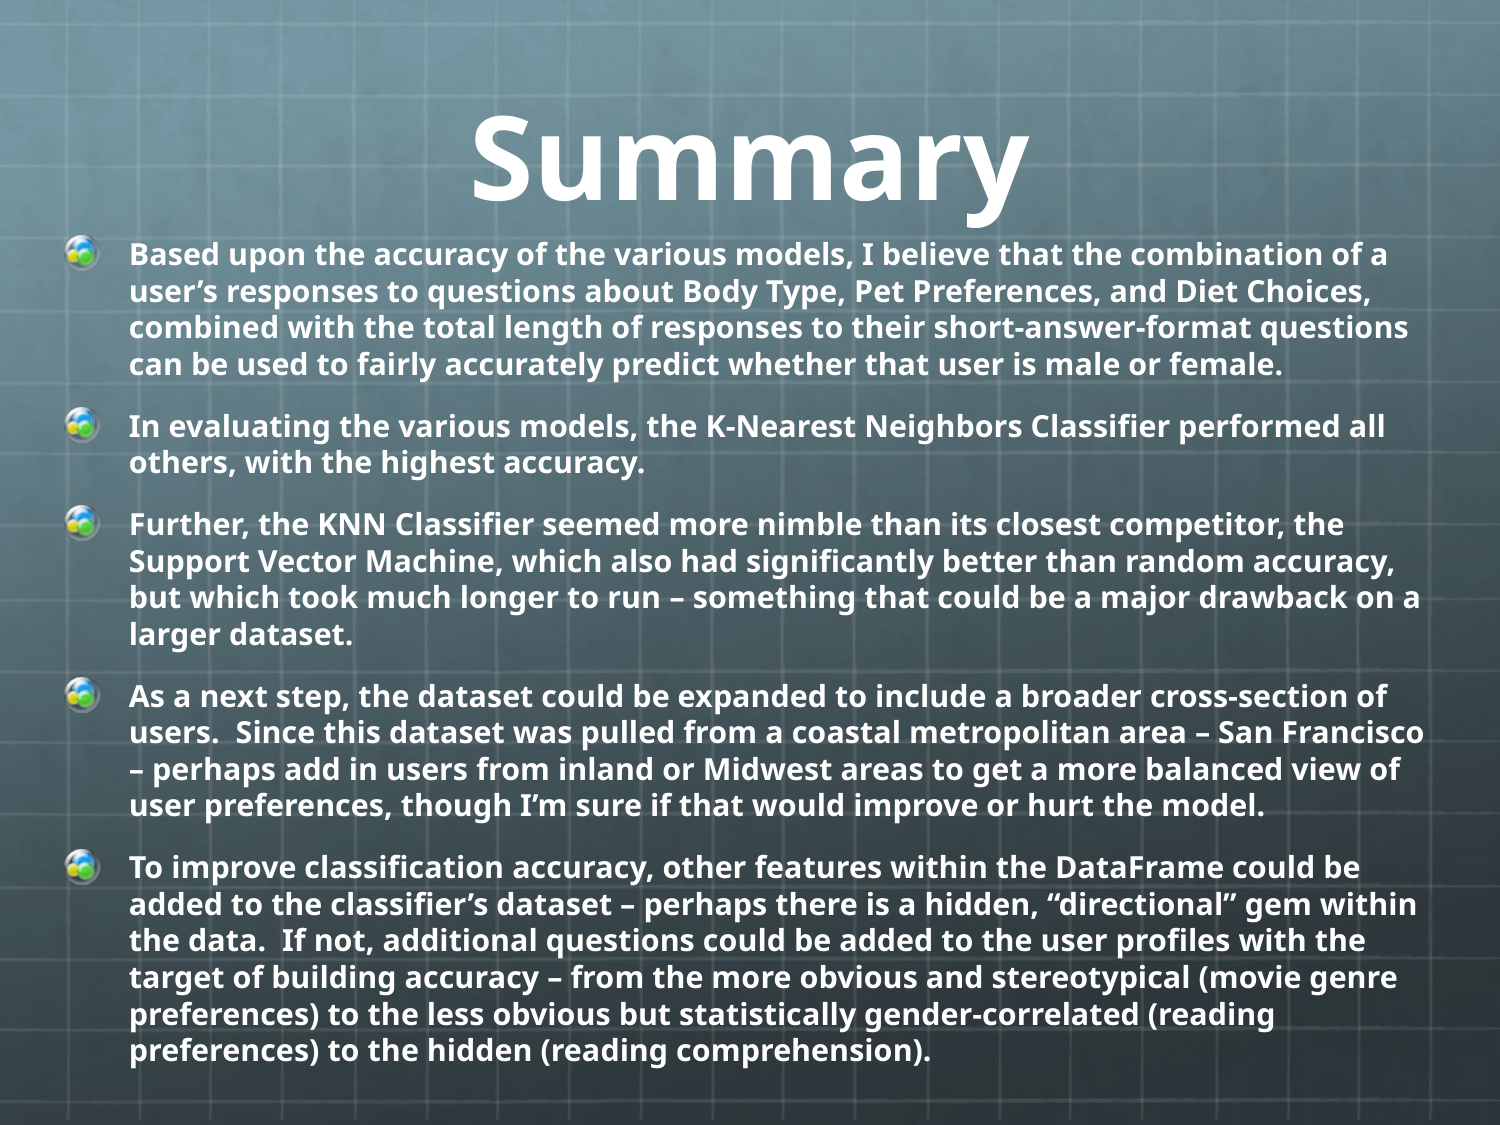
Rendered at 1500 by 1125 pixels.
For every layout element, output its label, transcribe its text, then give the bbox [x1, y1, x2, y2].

picture [0, 0, 1500, 1125]
list Based upon the accuracy of the various models, I believe that the combination of a user’s responses to questions about Body Type, Pet Preferences, and Diet Choices, combined with the total length of responses to their short-answer-format questions can be used to fairly accurately predict whether that user is male or female. In evaluating the various models, the K-Nearest Neighbors Classifier performed all others, with the highest accuracy. Further, the KNN Classifier seemed more nimble than its closest competitor, the Support Vector Machine, which also had significantly better than random accuracy, but which took much longer to run – something that could be a major drawback on a larger dataset. As a next step, the dataset could be expanded to include a broader cross-section of users. Since this dataset was pulled from a coastal metropolitan area – San Francisco – perhaps add in users from inland or Midwest areas to get a more balanced view of user preferences, though I’m sure if that would improve or hurt the model. To improve classification accuracy, other features within the DataFrame could be added to the classifier’s dataset – perhaps there is a hidden, “directional” gem within the data. If not, additional questions could be added to the user profiles with the target of building accuracy – from the more obvious and stereotypical (movie genre preferences) to the less obvious but statistically gender-correlated (reading preferences) to the hidden (reading comprehension). [49, 227, 1445, 1089]
title Summary [127, 17, 1372, 227]
